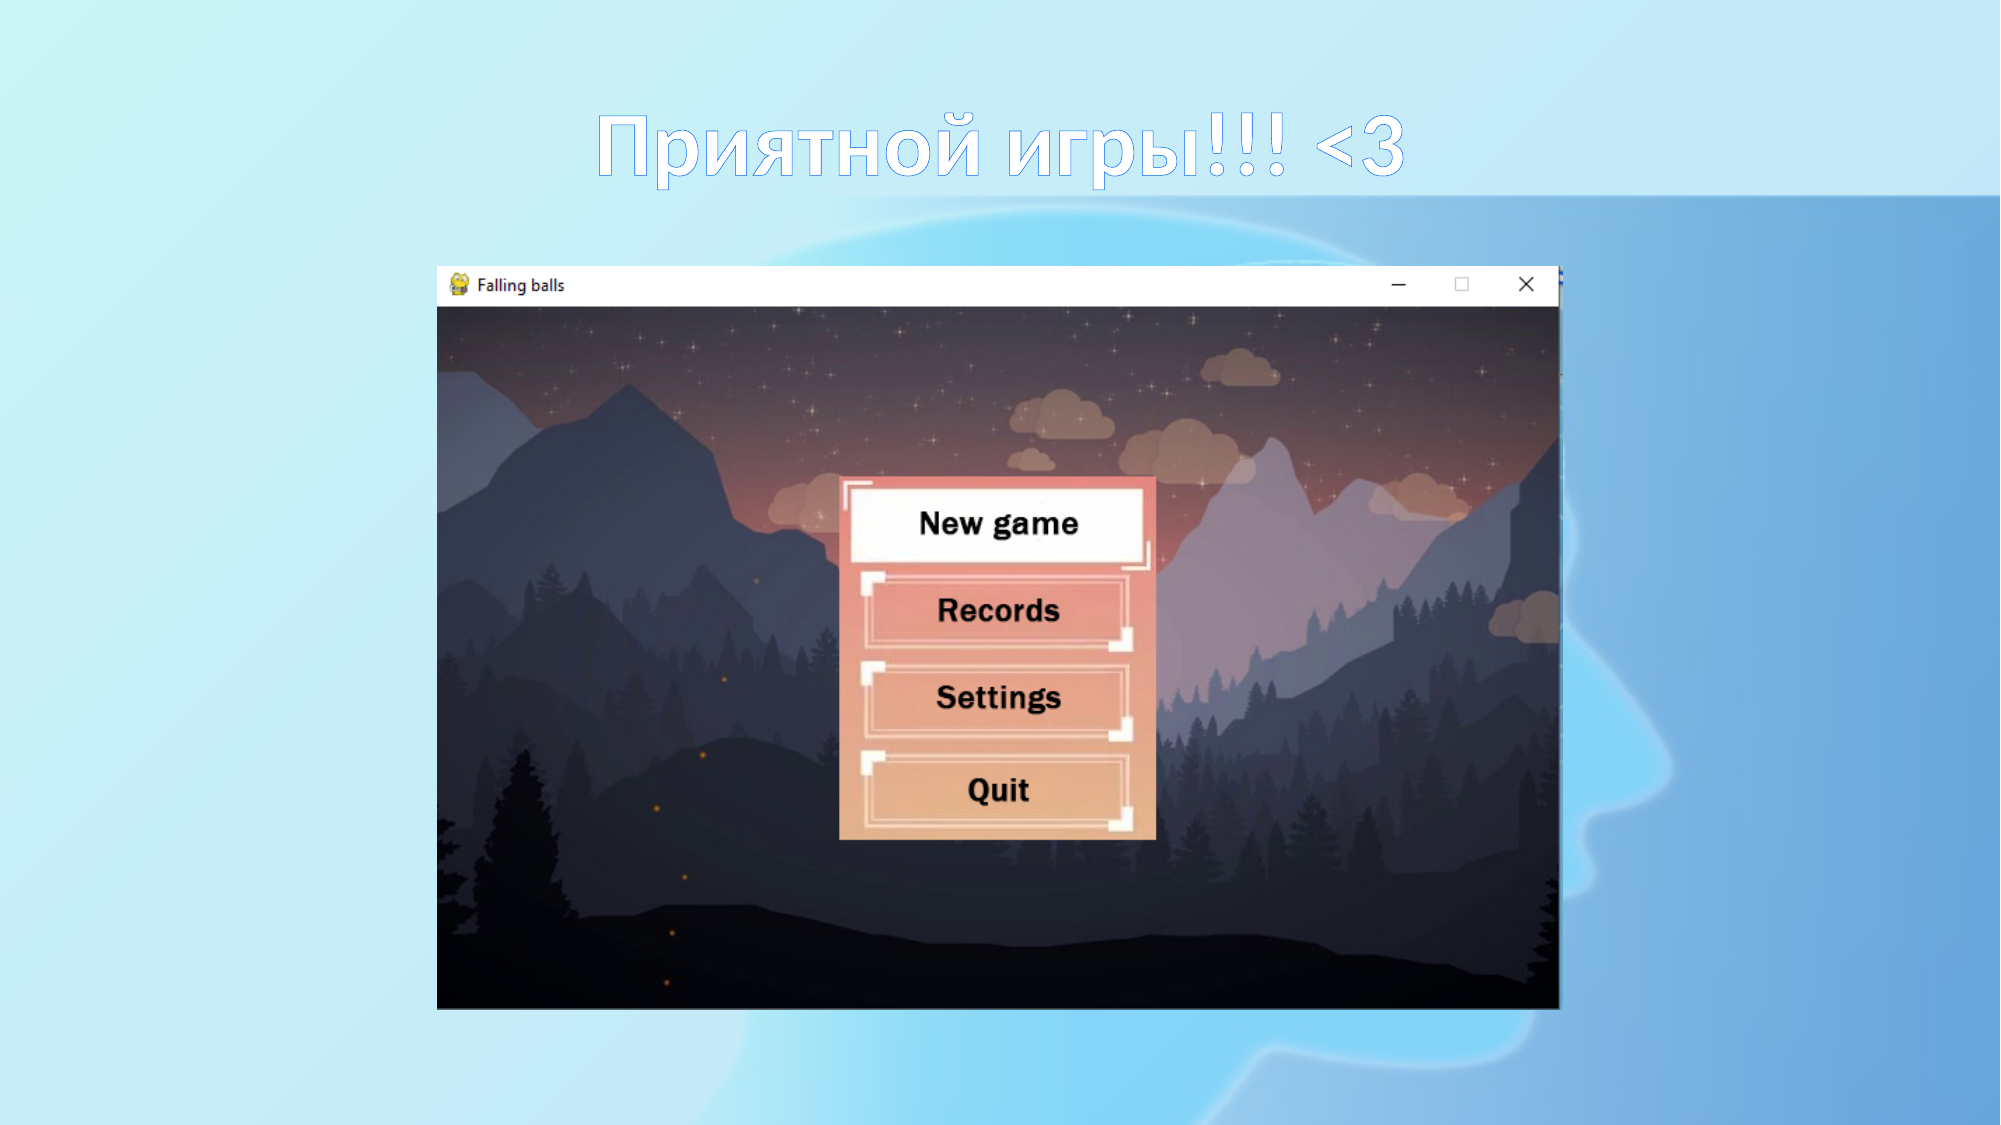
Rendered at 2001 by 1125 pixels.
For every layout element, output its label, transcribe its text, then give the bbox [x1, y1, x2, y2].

title Приятной игры!!! <3 [99, 45, 1900, 233]
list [437, 266, 1563, 1010]
picture [0, 0, 2000, 1125]
